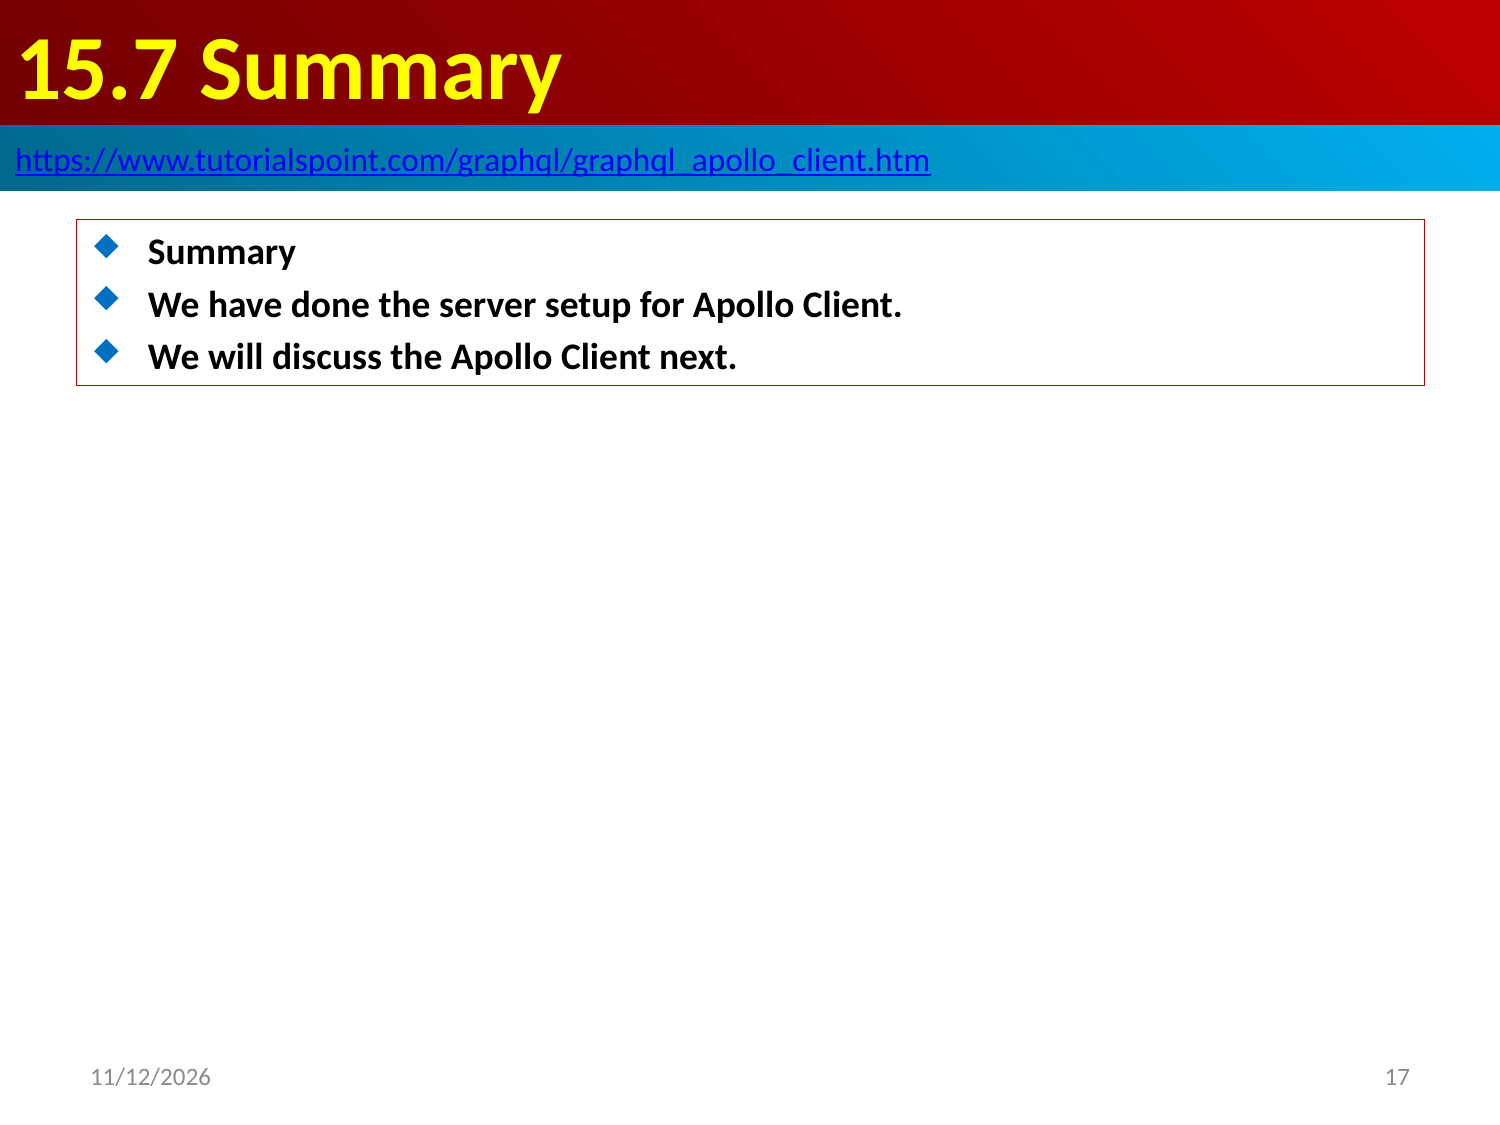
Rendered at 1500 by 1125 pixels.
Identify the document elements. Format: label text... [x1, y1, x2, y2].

title 15.7 Summary [0, 0, 1500, 125]
subtitle Summary We have done the server setup for Apollo Client. We will discuss the Apollo Client next. [76, 219, 1425, 386]
text_box https://www.tutorialspoint.com/graphql/graphql_apollo_client.htm [0, 125, 1500, 191]
slide_number 17 [1074, 1042, 1425, 1109]
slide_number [75, 1042, 425, 1109]
